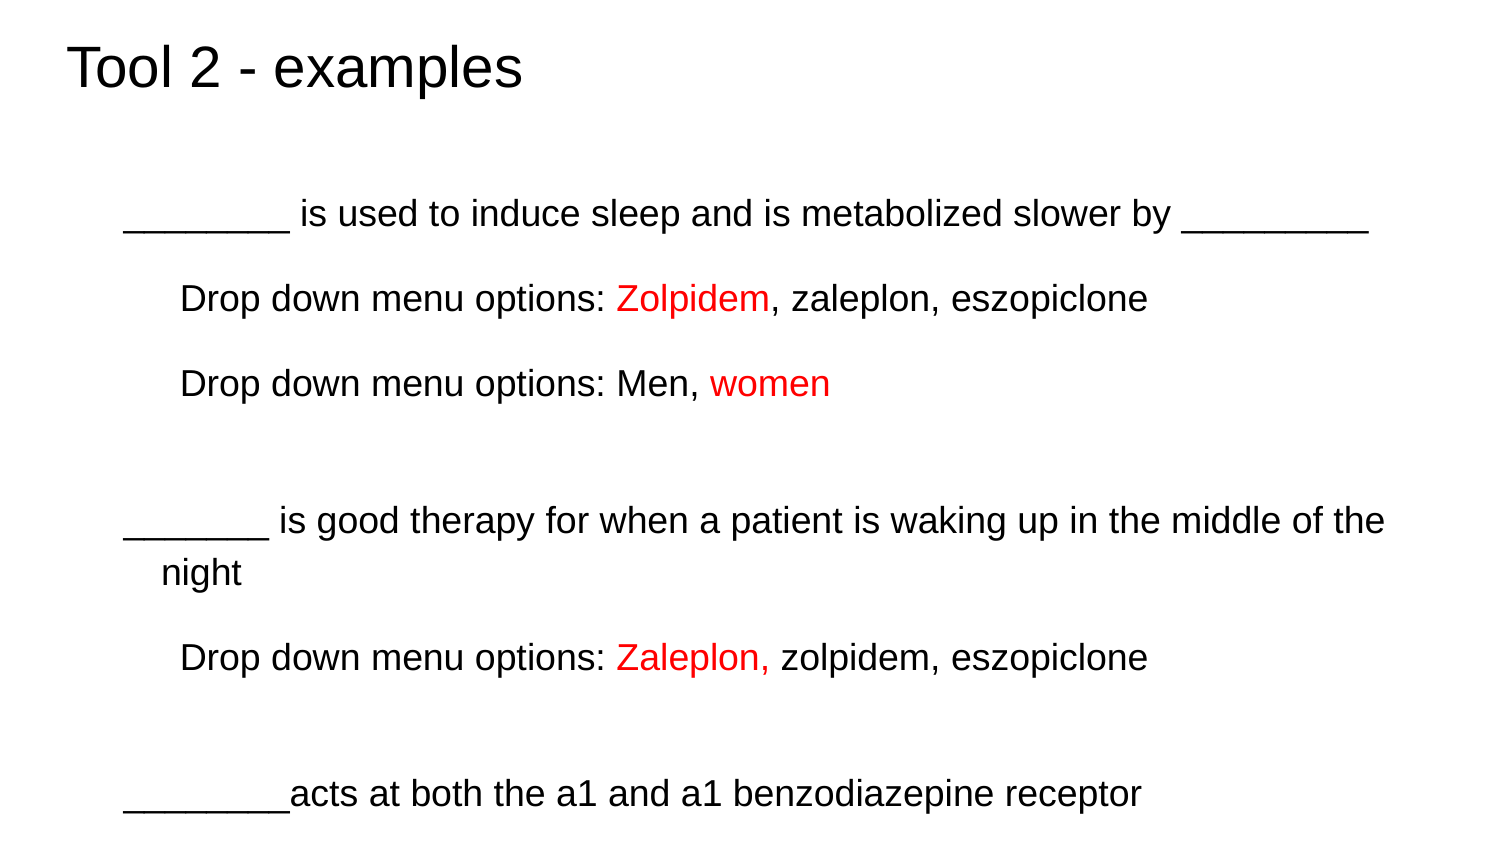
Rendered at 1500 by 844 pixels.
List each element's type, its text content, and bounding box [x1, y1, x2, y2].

title Tool 2 - examples [51, 14, 1449, 108]
list ________ is used to induce sleep and is metabolized slower by _________ Drop down menu options: Zolpidem, zaleplon, eszopiclone Drop down menu options: Men, women _______ is good therapy for when a patient is waking up in the middle of the night Drop down menu options: Zaleplon, zolpidem, eszopiclone ________acts at both the a1 and a1 benzodiazepine receptor Drop down menu options:Eszopiclone, zolpidem, zaleplon [70, 167, 1469, 827]
